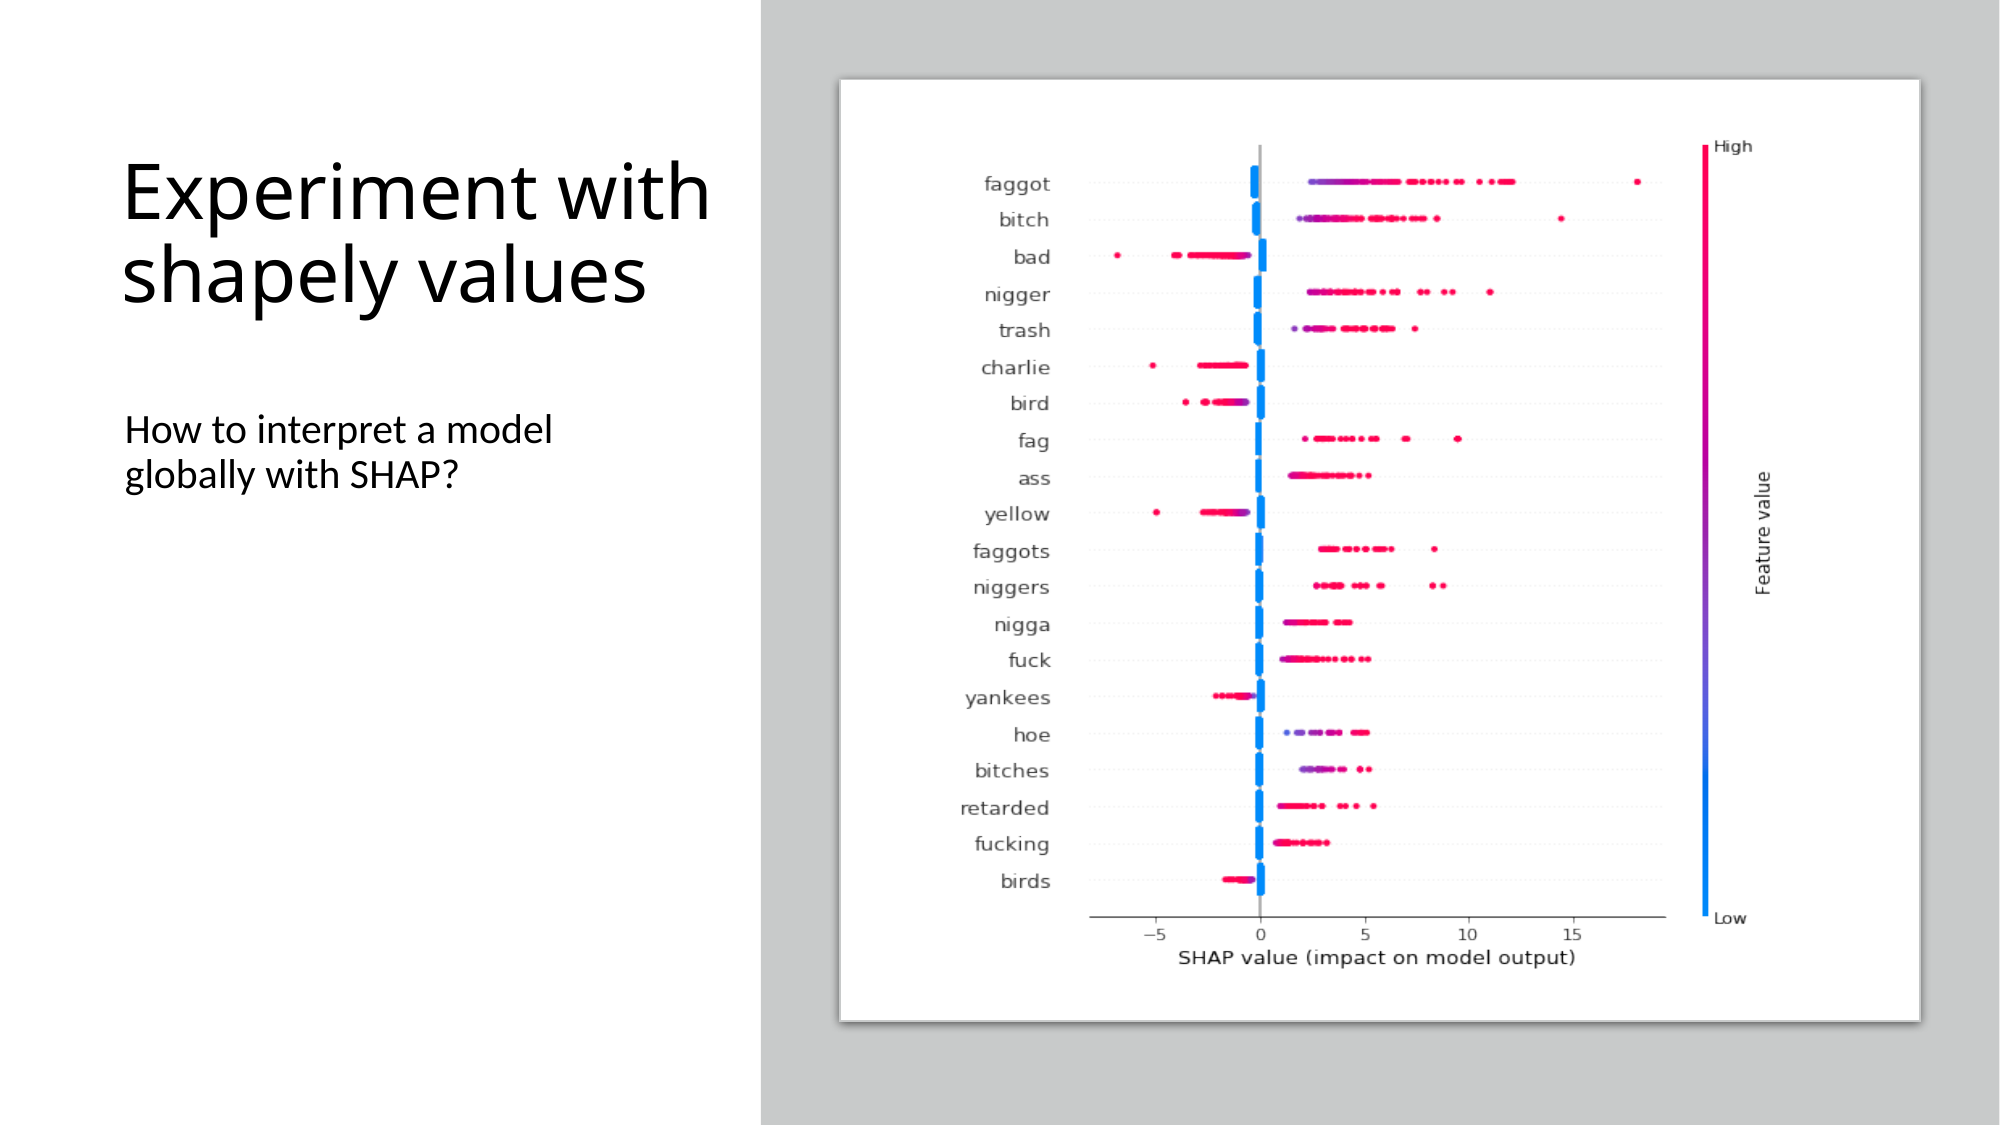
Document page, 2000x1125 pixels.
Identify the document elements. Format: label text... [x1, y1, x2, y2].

list How to interpret a model globally with SHAP? [49, 399, 682, 513]
text_box [760, 0, 2000, 1125]
text_box [839, 78, 1921, 1022]
picture [949, 106, 1788, 978]
title Experiment with shapely values [106, 103, 760, 370]
